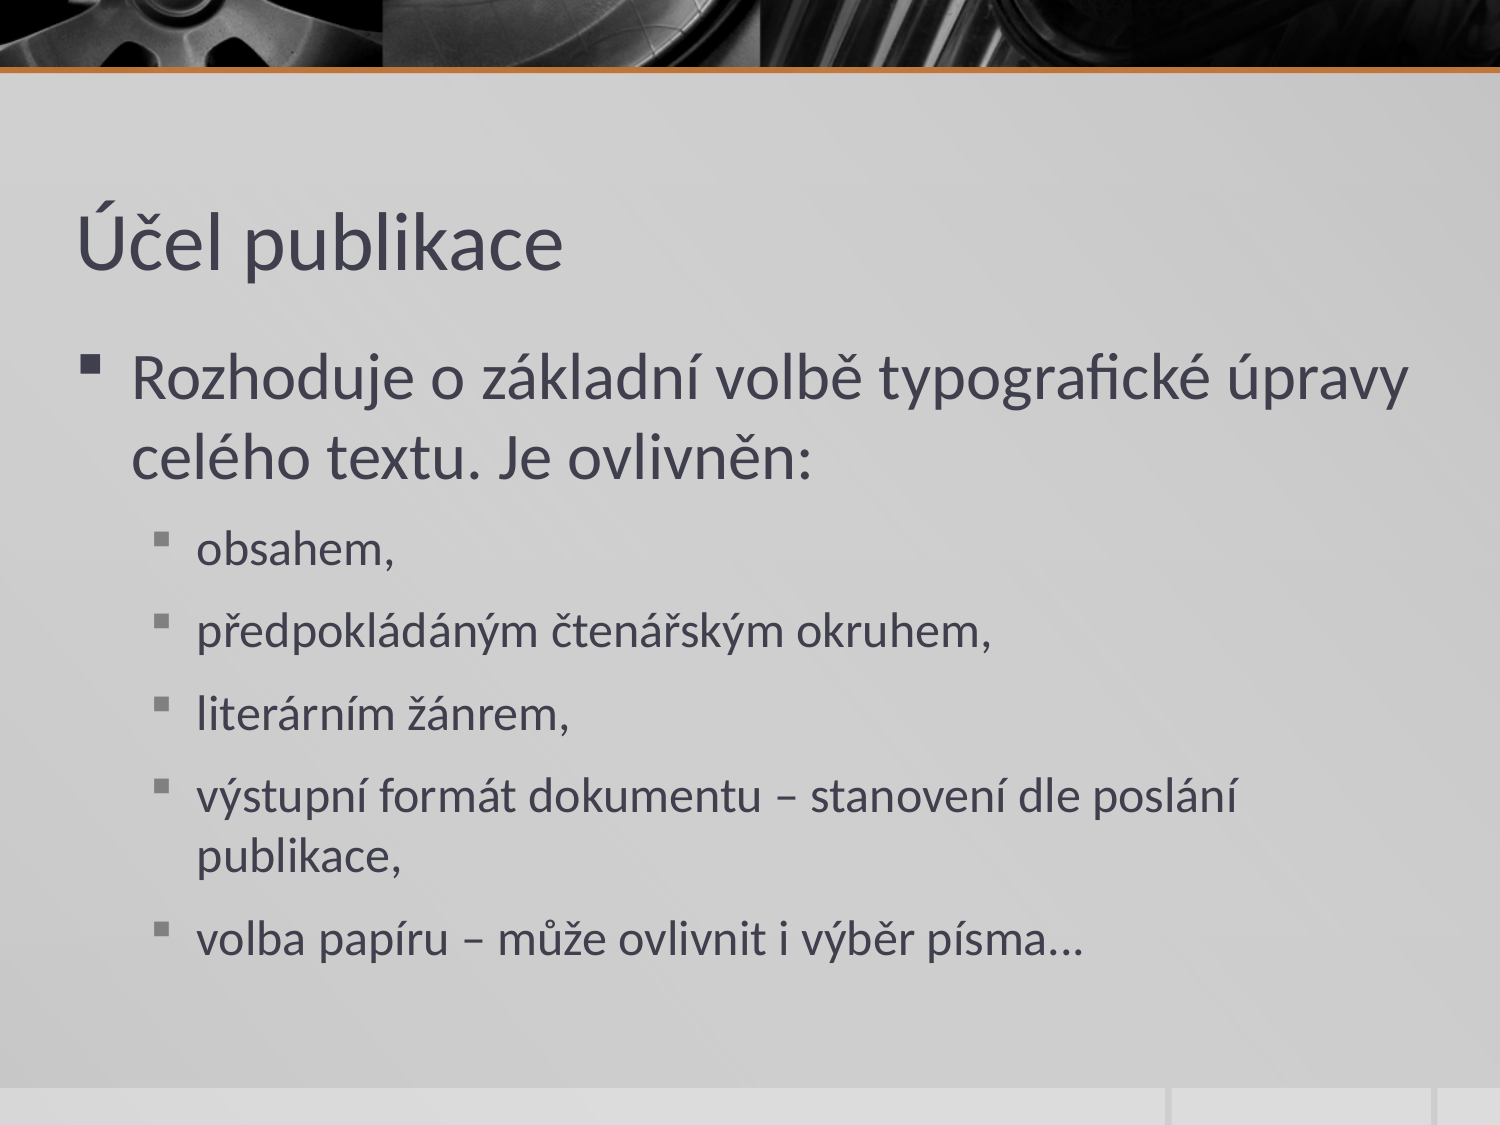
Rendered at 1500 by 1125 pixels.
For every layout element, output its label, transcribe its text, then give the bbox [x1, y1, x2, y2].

title Účel publikace [75, 162, 1425, 313]
list Rozhoduje o základní volbě typografické úpravy celého textu. Je ovlivněn: obsahem, předpokládáným čtenářským okruhem, literárním žánrem, výstupní formát dokumentu – stanovení dle poslání publikace, volba papíru – může ovlivnit i výběr písma... [75, 324, 1425, 1005]
picture [0, 0, 1500, 67]
